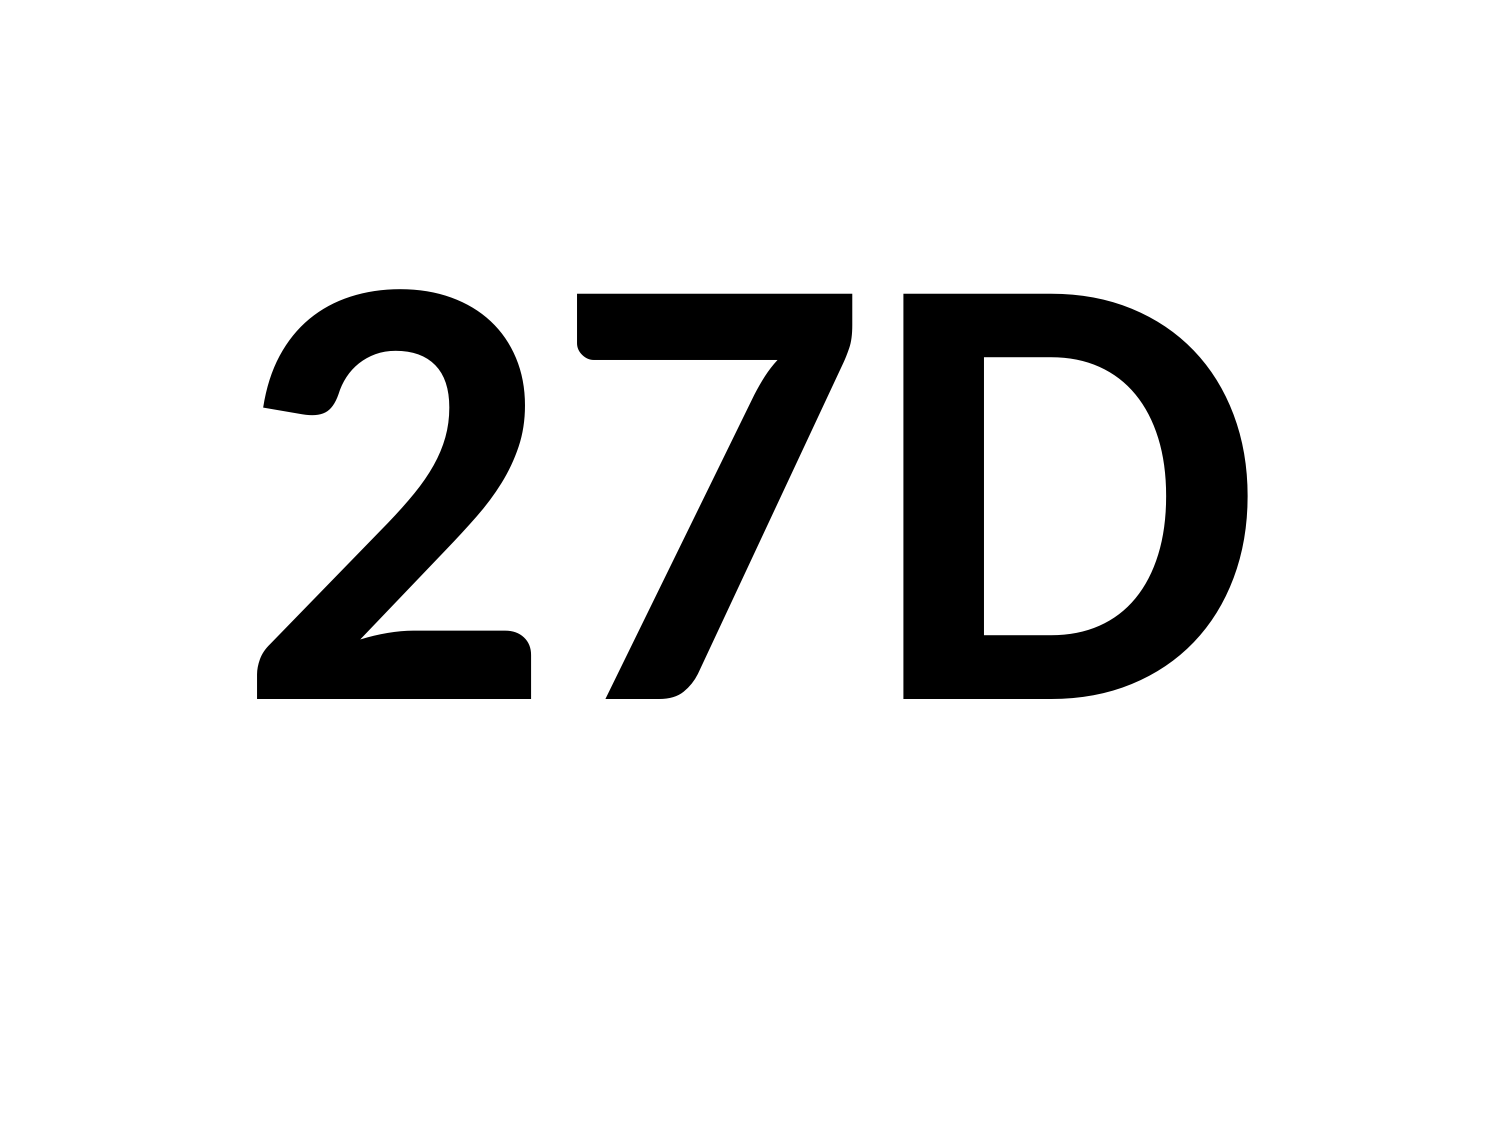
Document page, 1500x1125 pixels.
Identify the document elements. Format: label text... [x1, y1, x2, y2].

text_box 27D [221, 67, 1279, 833]
